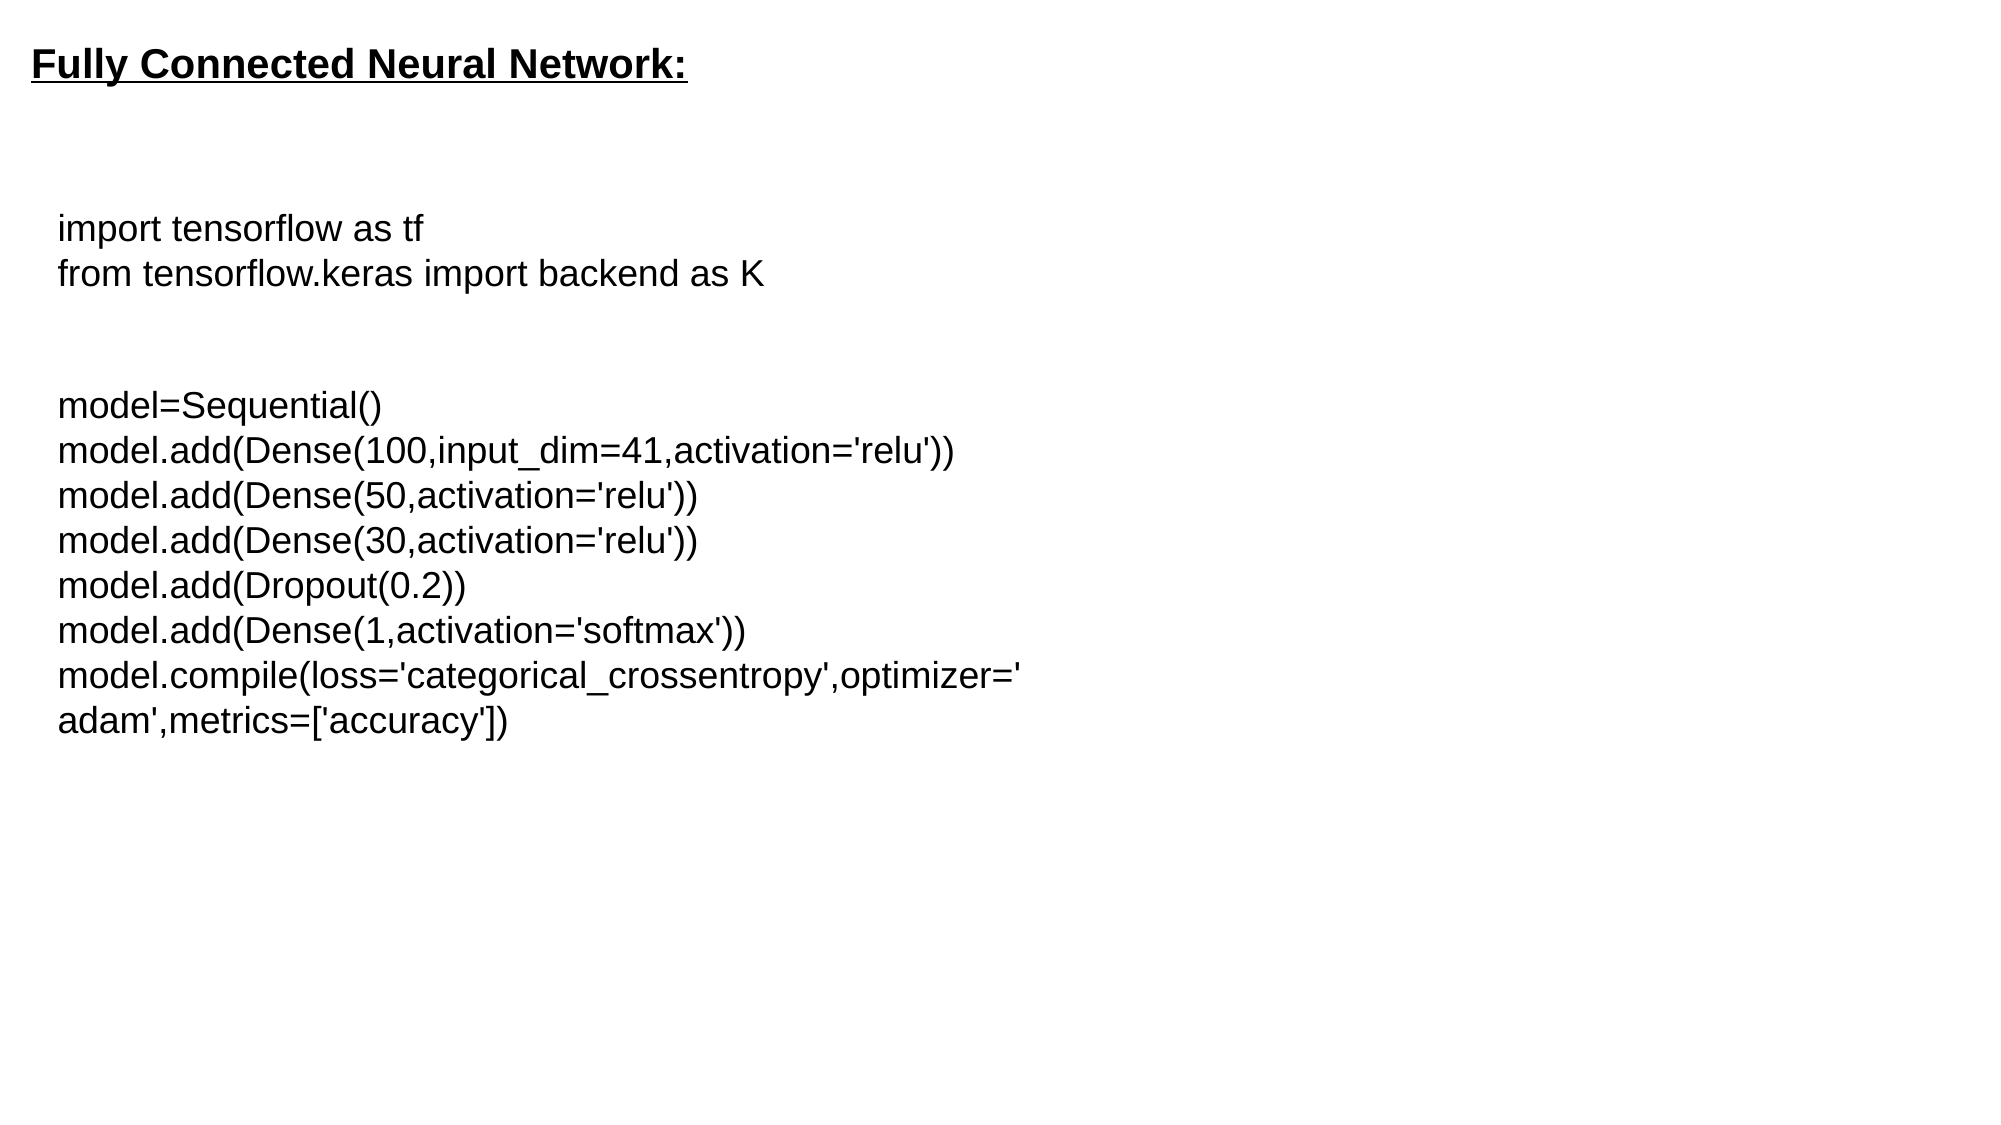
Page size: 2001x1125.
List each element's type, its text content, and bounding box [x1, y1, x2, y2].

text_box import tensorflow as tf from tensorflow.keras import backend as K [42, 196, 1043, 302]
text_box Fully Connected Neural Network: [15, 29, 1613, 95]
text_box model=Sequential() model.add(Dense(100,input_dim=41,activation='relu')) model.add(Dense(50,activation='relu')) model.add(Dense(30,activation='relu')) model.add(Dropout(0.2)) model.add(Dense(1,activation='softmax')) model.compile(loss='categorical_crossentropy',optimizer='adam',metrics=['accuracy']) [42, 373, 1043, 749]
